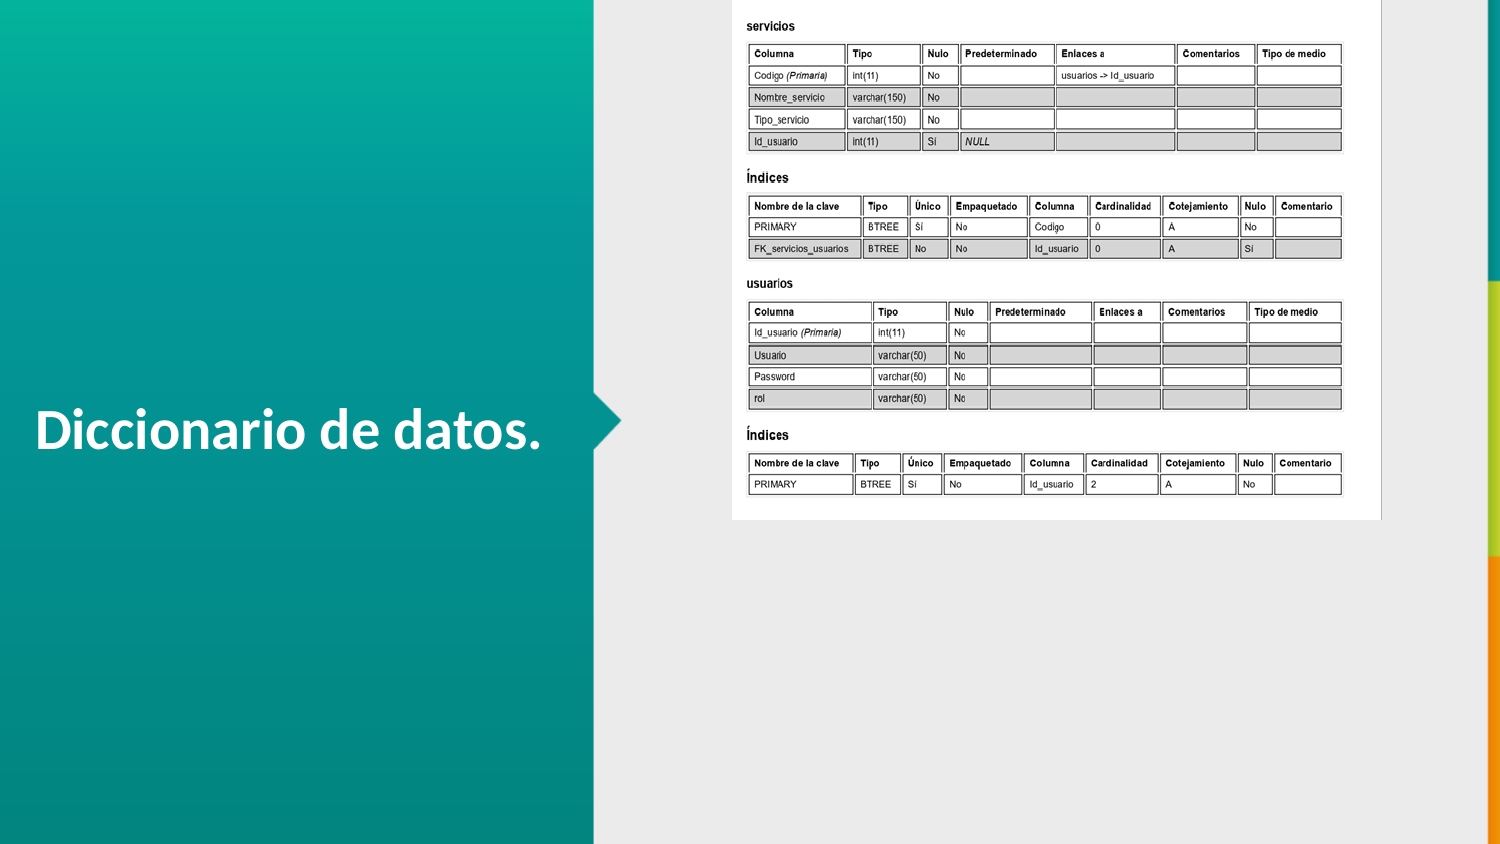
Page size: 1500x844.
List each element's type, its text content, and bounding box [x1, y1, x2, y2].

text_box Diccionario de datos. [19, 383, 574, 469]
picture [0, 0, 1500, 844]
